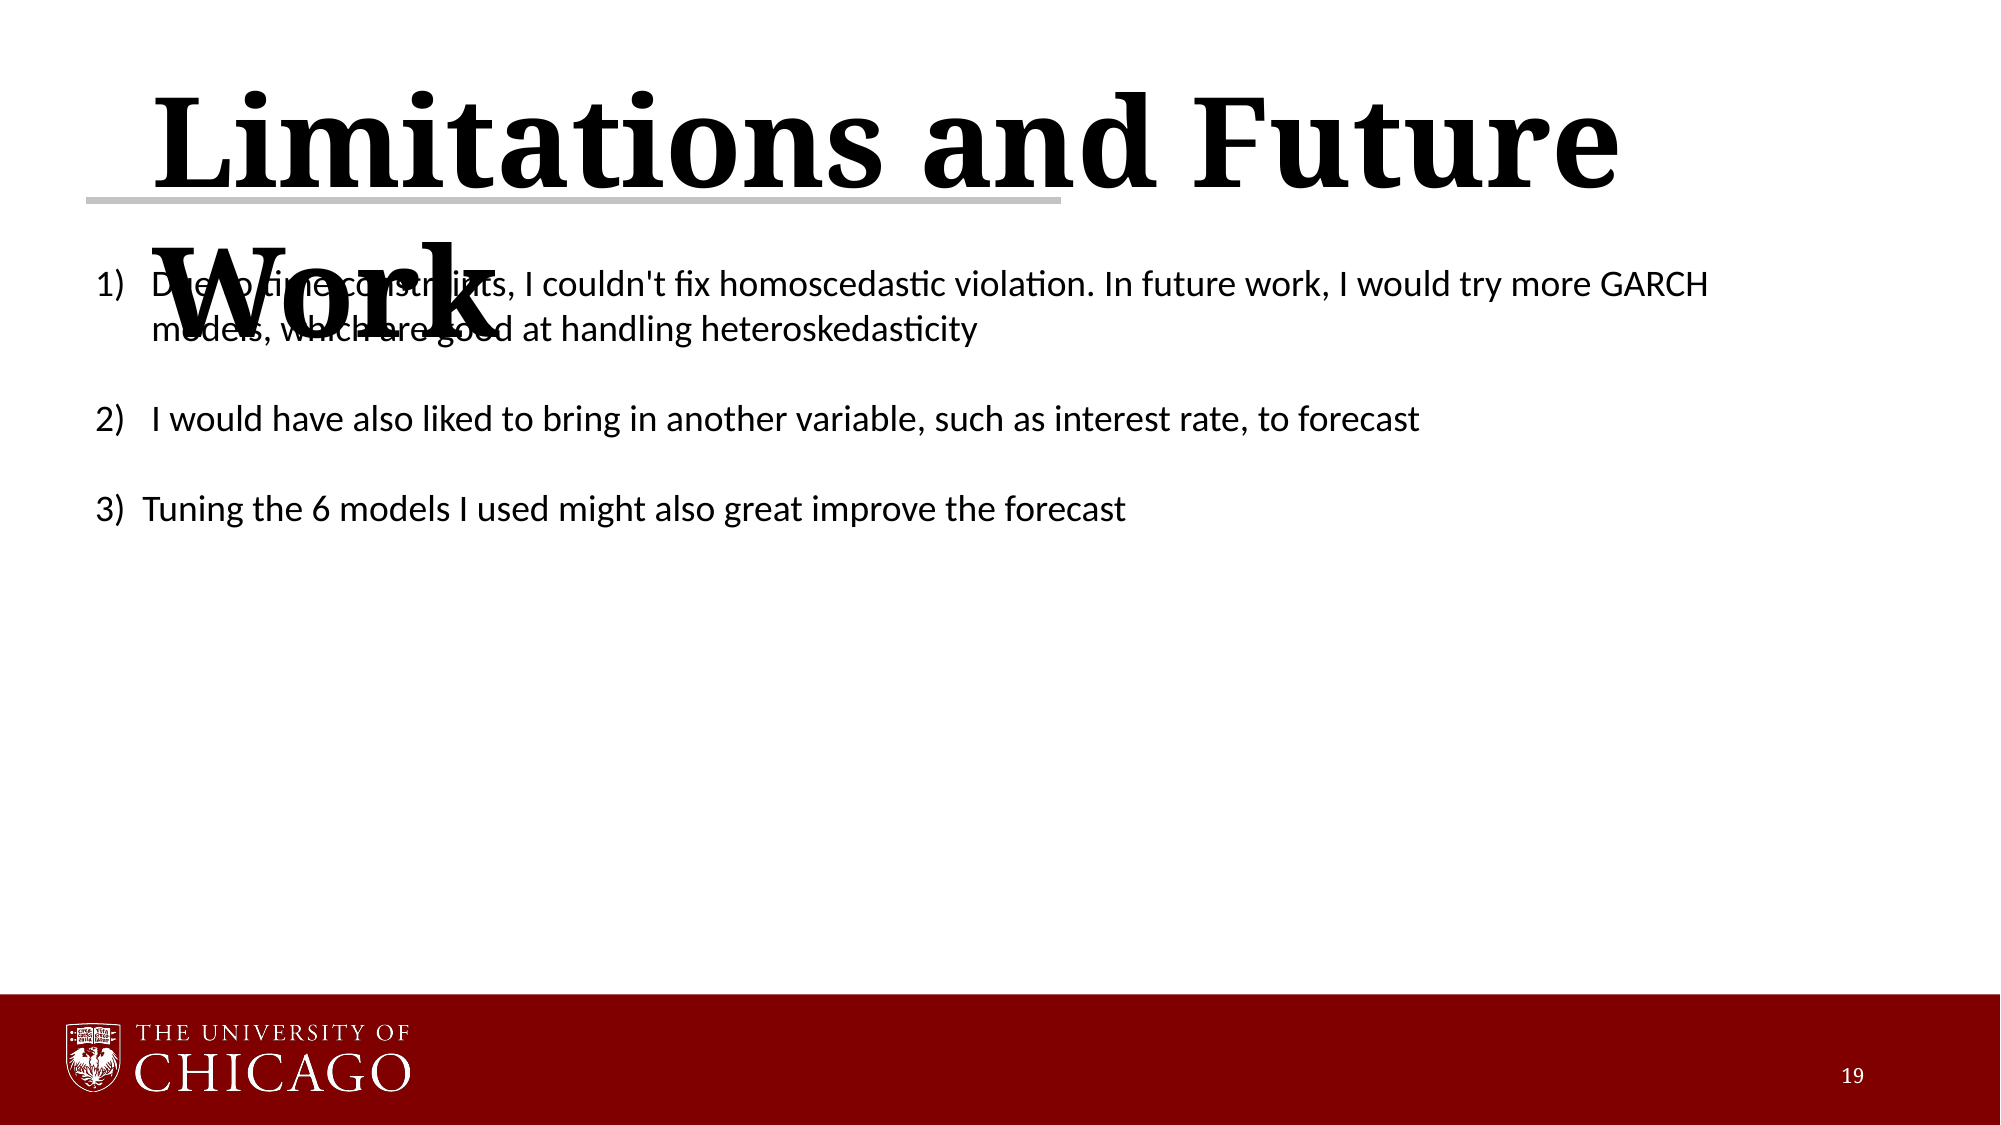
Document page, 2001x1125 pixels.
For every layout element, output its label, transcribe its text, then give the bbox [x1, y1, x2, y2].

slide_number 19 [1412, 1046, 1880, 1107]
picture [66, 1023, 410, 1092]
text_box Due to time constraints, I couldn't fix homoscedastic violation. In future work, I would try more GARCH models, which are good at handling heteroskedasticity I would have also liked to bring in another variable, such as interest rate, to forecast 3) Tuning the 6 models I used might also great improve the forecast [80, 251, 1813, 537]
title Limitations and Future Work [137, 54, 1755, 197]
